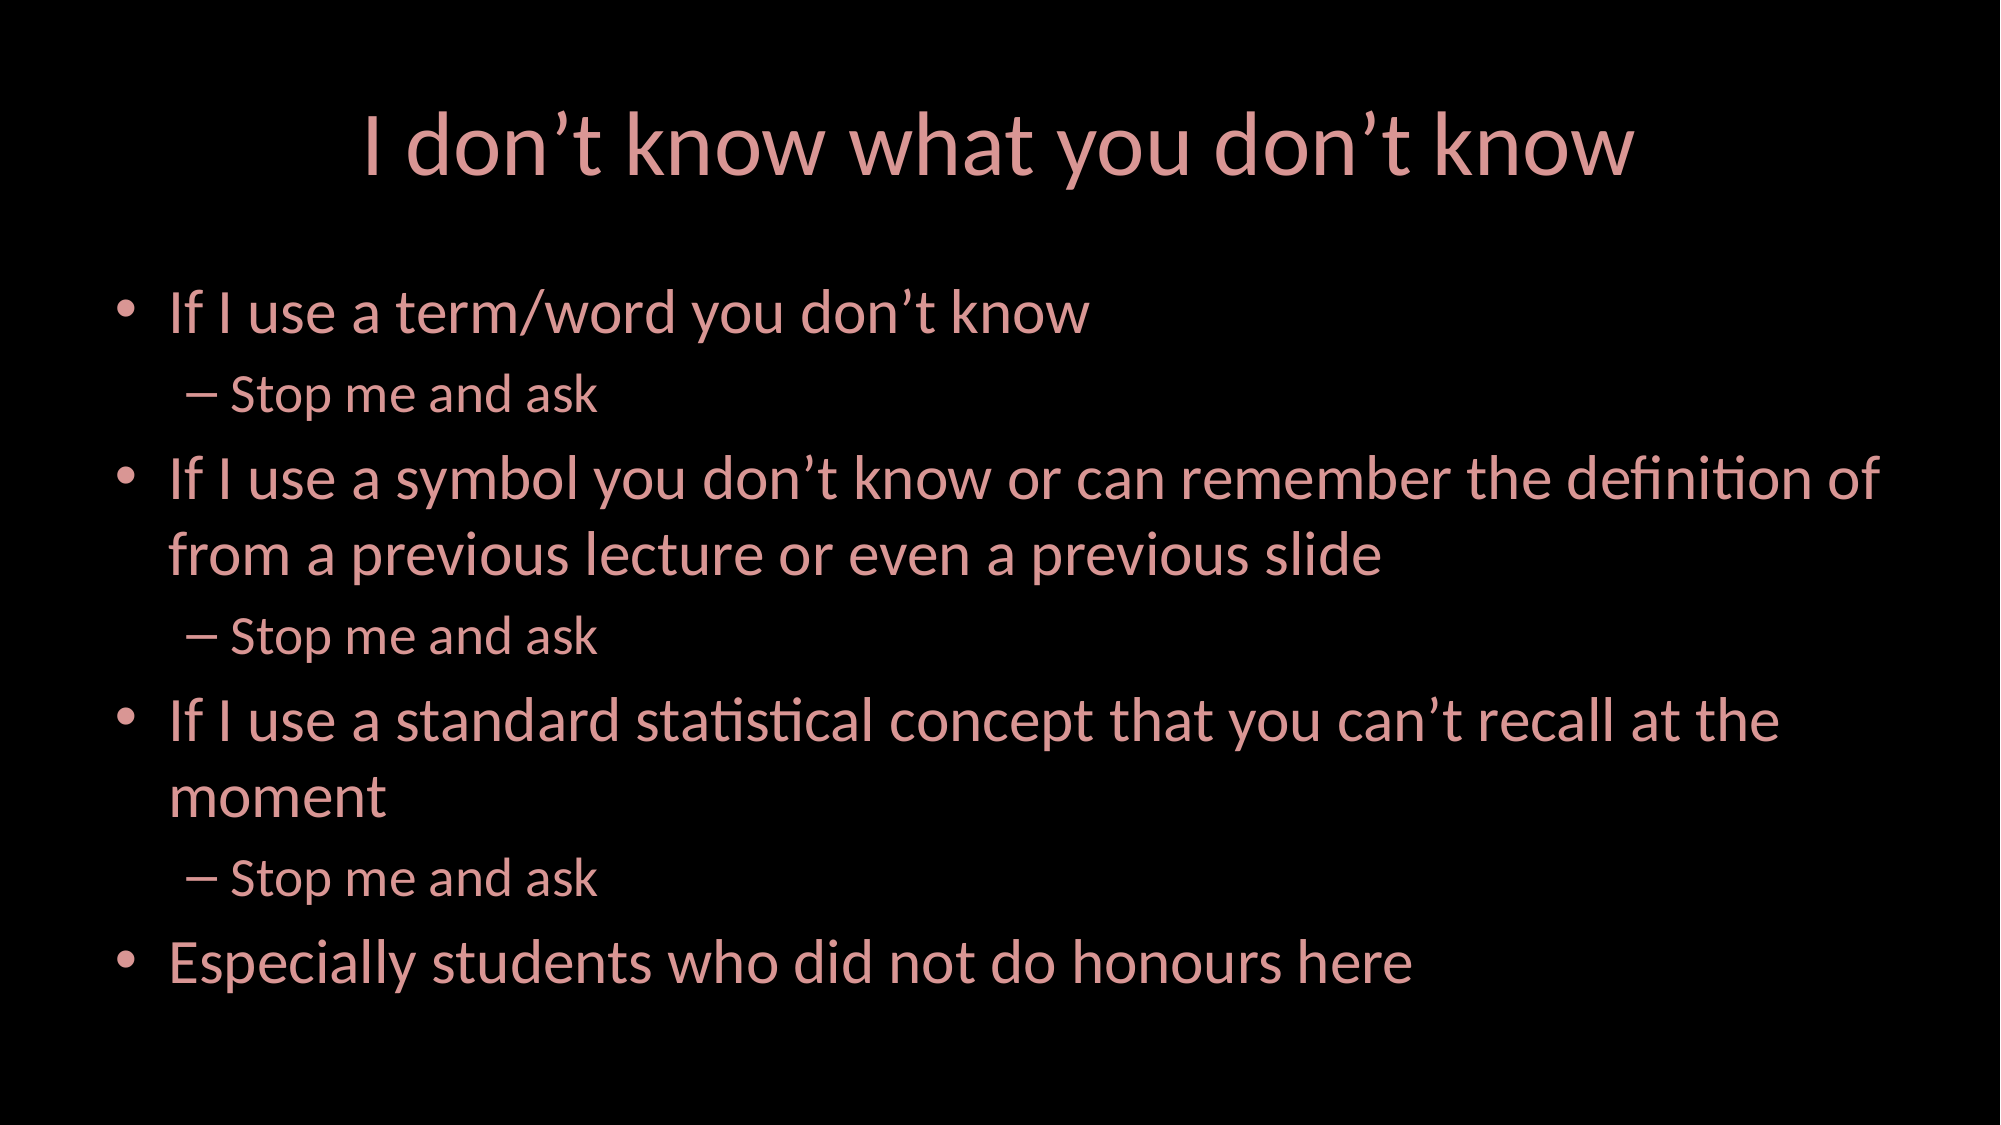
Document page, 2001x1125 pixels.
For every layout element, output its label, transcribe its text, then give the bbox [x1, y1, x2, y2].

title I don’t know what you don’t know [99, 45, 1900, 233]
list If I use a term/word you don’t know Stop me and ask If I use a symbol you don’t know or can remember the definition of from a previous lecture or even a previous slide Stop me and ask If I use a standard statistical concept that you can’t recall at the moment Stop me and ask Especially students who did not do honours here [99, 262, 1900, 1005]
